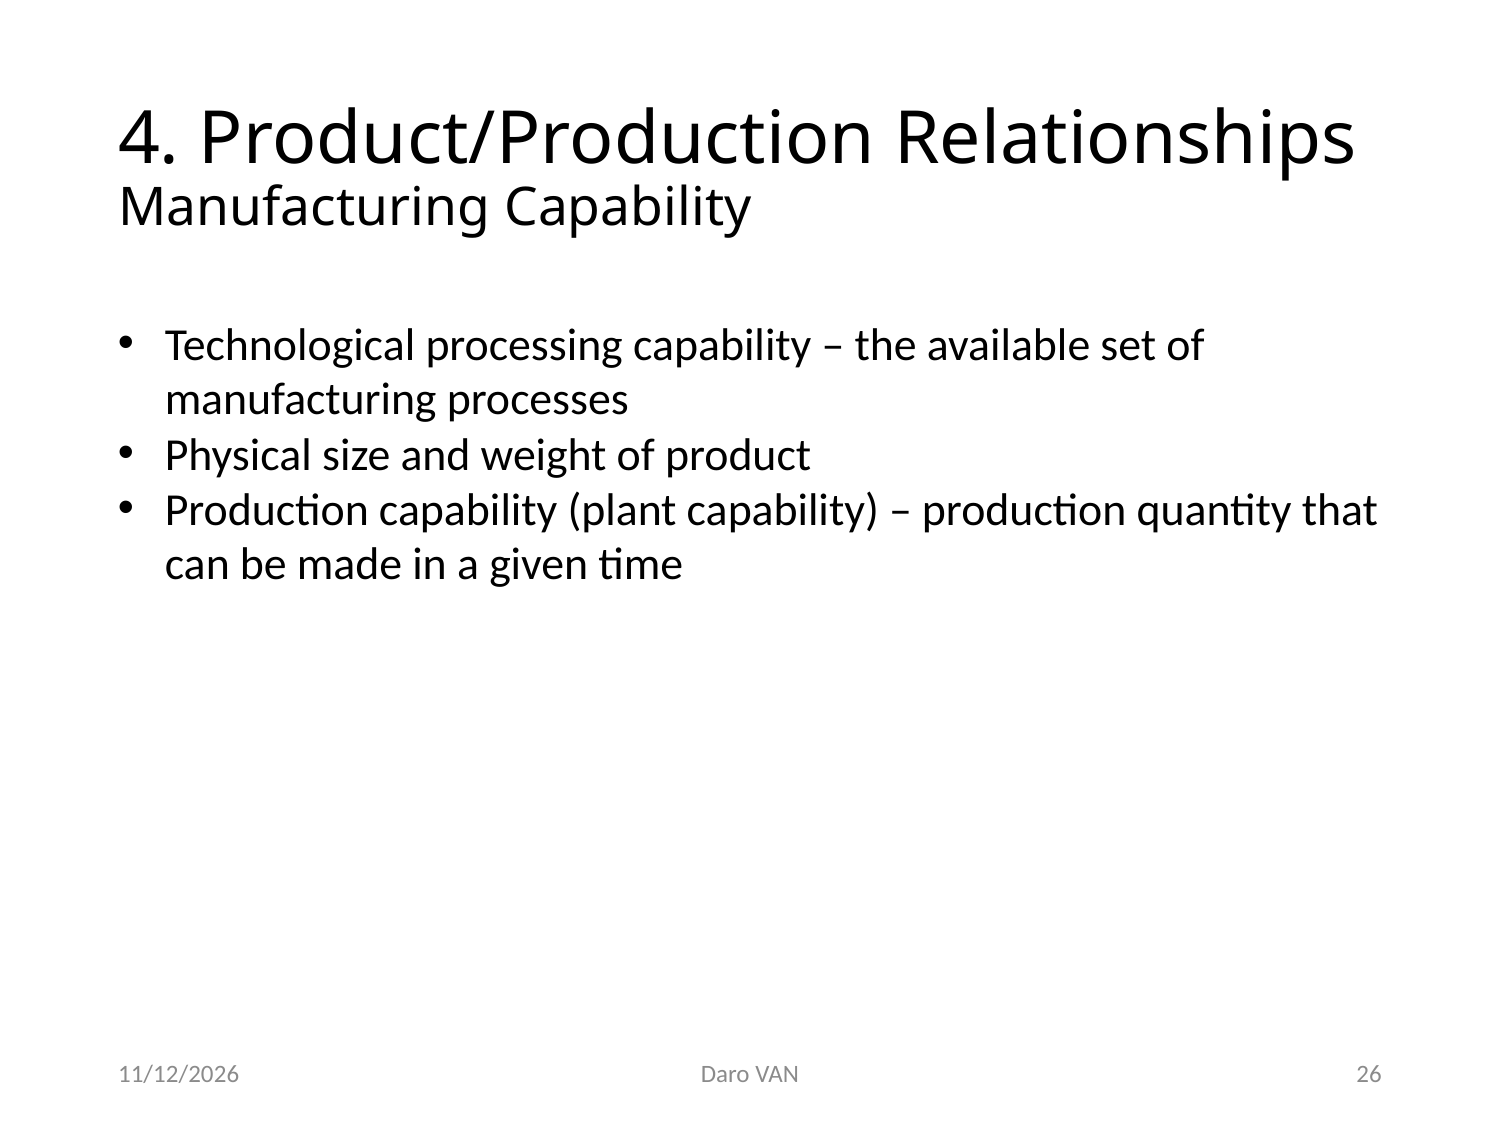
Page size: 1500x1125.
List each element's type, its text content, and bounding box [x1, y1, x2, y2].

text_box Technological processing capability – the available set of manufacturing processes Physical size and weight of product Production capability (plant capability) – production quantity that can be made in a given time [103, 306, 1397, 597]
title 4. Product/Production Relationships Manufacturing Capability [103, 59, 1397, 278]
footer Daro VAN [496, 1042, 1004, 1103]
slide_number 26 [1059, 1042, 1397, 1103]
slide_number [103, 1042, 441, 1103]
